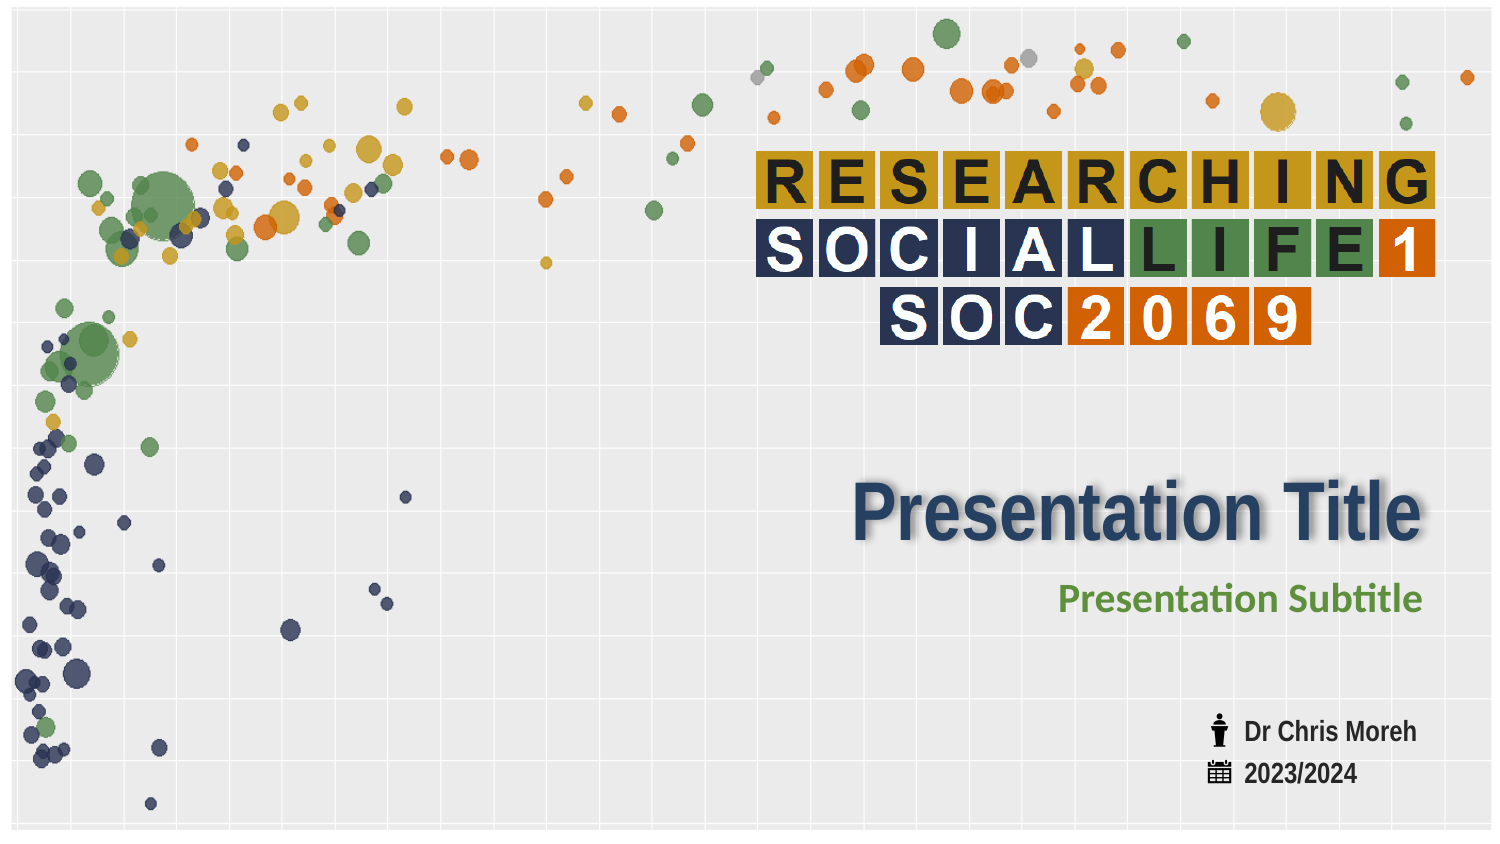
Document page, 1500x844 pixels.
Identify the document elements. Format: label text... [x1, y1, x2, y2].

title Presentation Title [426, 454, 1439, 561]
picture [0, 0, 1500, 844]
subtitle Presentation Subtitle [426, 563, 1439, 633]
